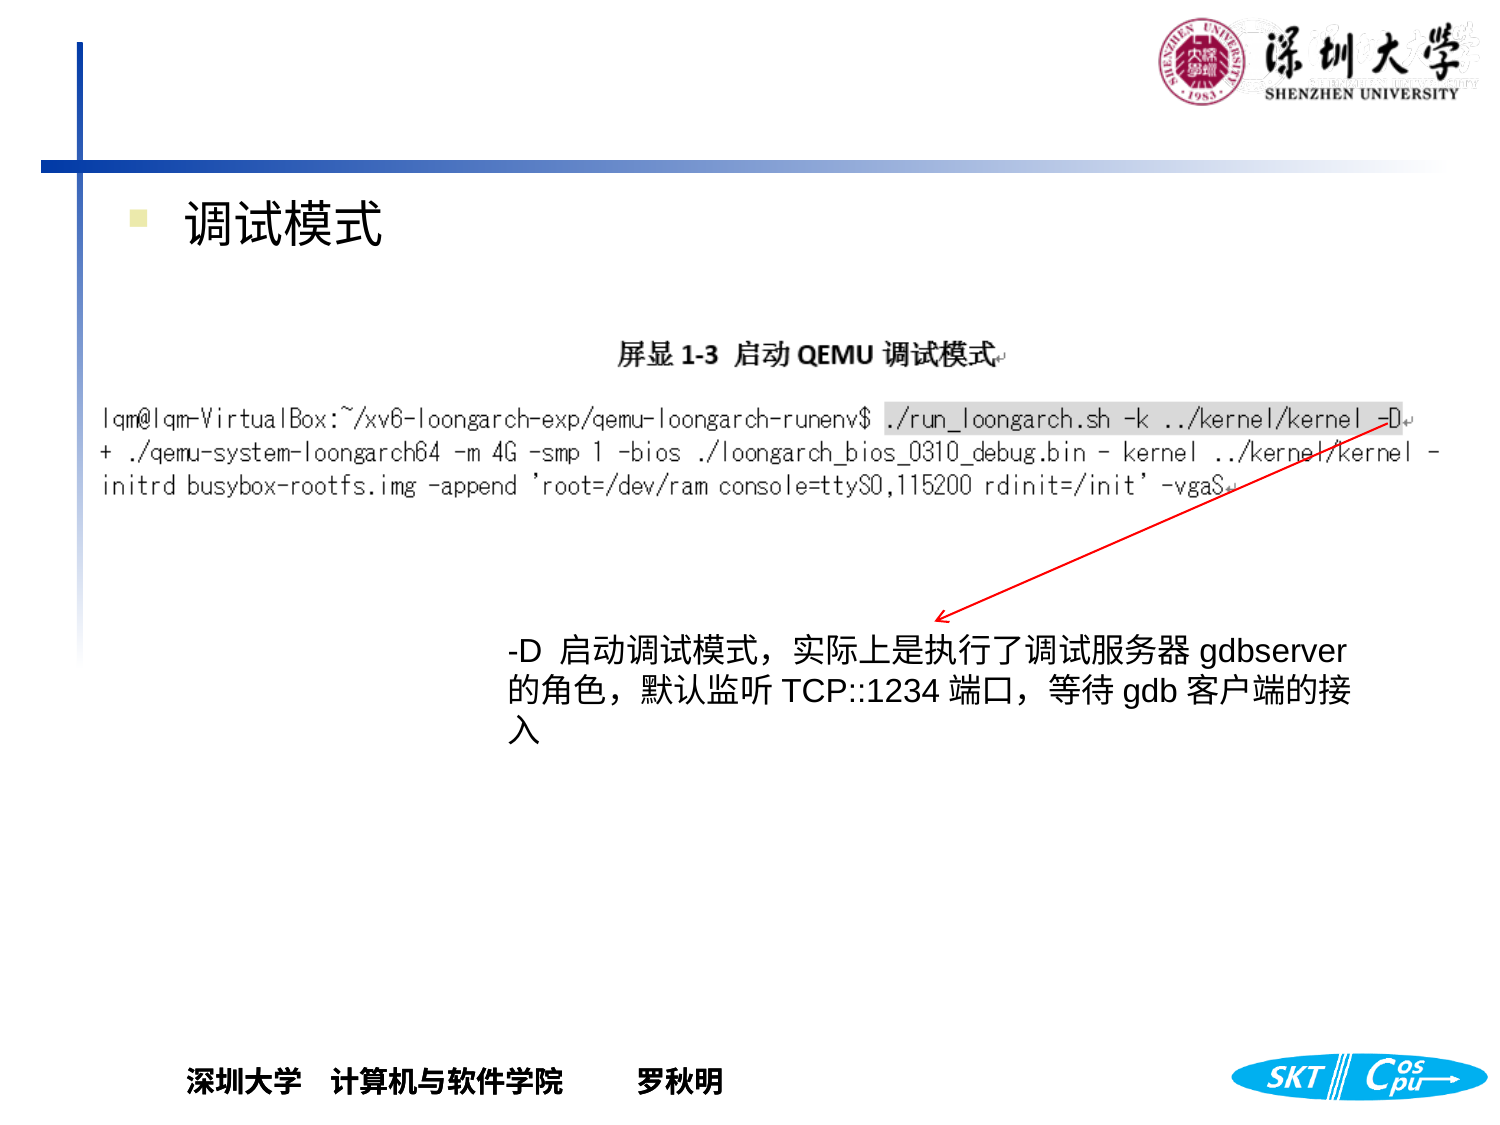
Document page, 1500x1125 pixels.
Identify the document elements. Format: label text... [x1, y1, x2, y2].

picture [1227, 1051, 1489, 1102]
list 调试模式 [112, 184, 1470, 401]
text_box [492, 422, 1388, 718]
picture [1130, 7, 1500, 117]
picture [88, 328, 1452, 518]
